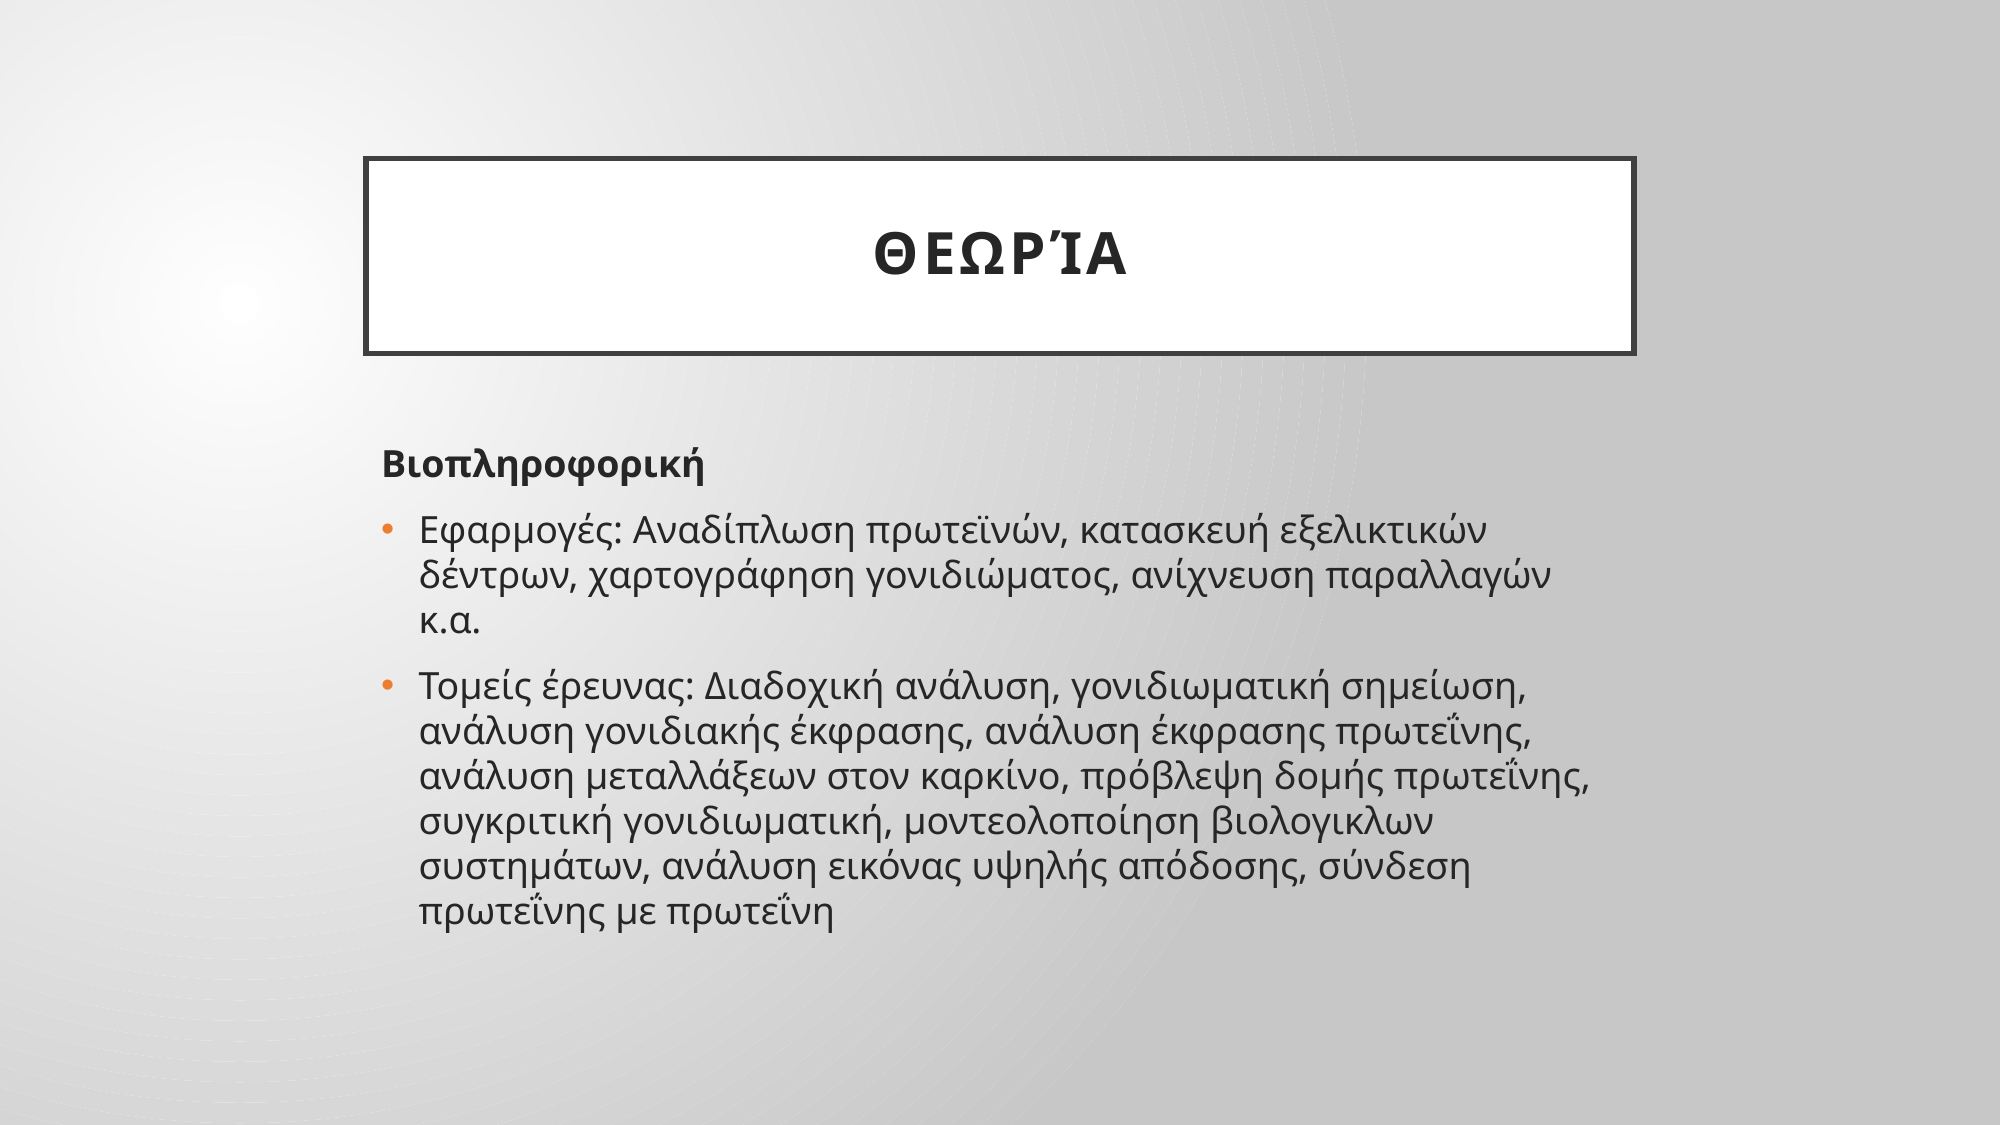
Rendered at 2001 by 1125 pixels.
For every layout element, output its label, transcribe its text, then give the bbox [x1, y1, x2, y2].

list Βιοπληροφορική Εφαρμογές: Αναδίπλωση πρωτεϊνών, κατασκευή εξελικτικών δέντρων, χαρτογράφηση γονιδιώματος, ανίχνευση παραλλαγών κ.α. Τομείς έρευνας: Διαδοχική ανάλυση, γονιδιωματική σημείωση, ανάλυση γονιδιακής έκφρασης, ανάλυση έκφρασης πρωτεΐνης, ανάλυση μεταλλάξεων στον καρκίνο, πρόβλεψη δομής πρωτεΐνης, συγκριτική γονιδιωματική, μοντεολοποίηση βιολογικλων συστημάτων, ανάλυση εικόνας υψηλής απόδοσης, σύνδεση πρωτεΐνης με πρωτεΐνη [366, 432, 1634, 942]
title Θεωρία [363, 156, 1637, 356]
